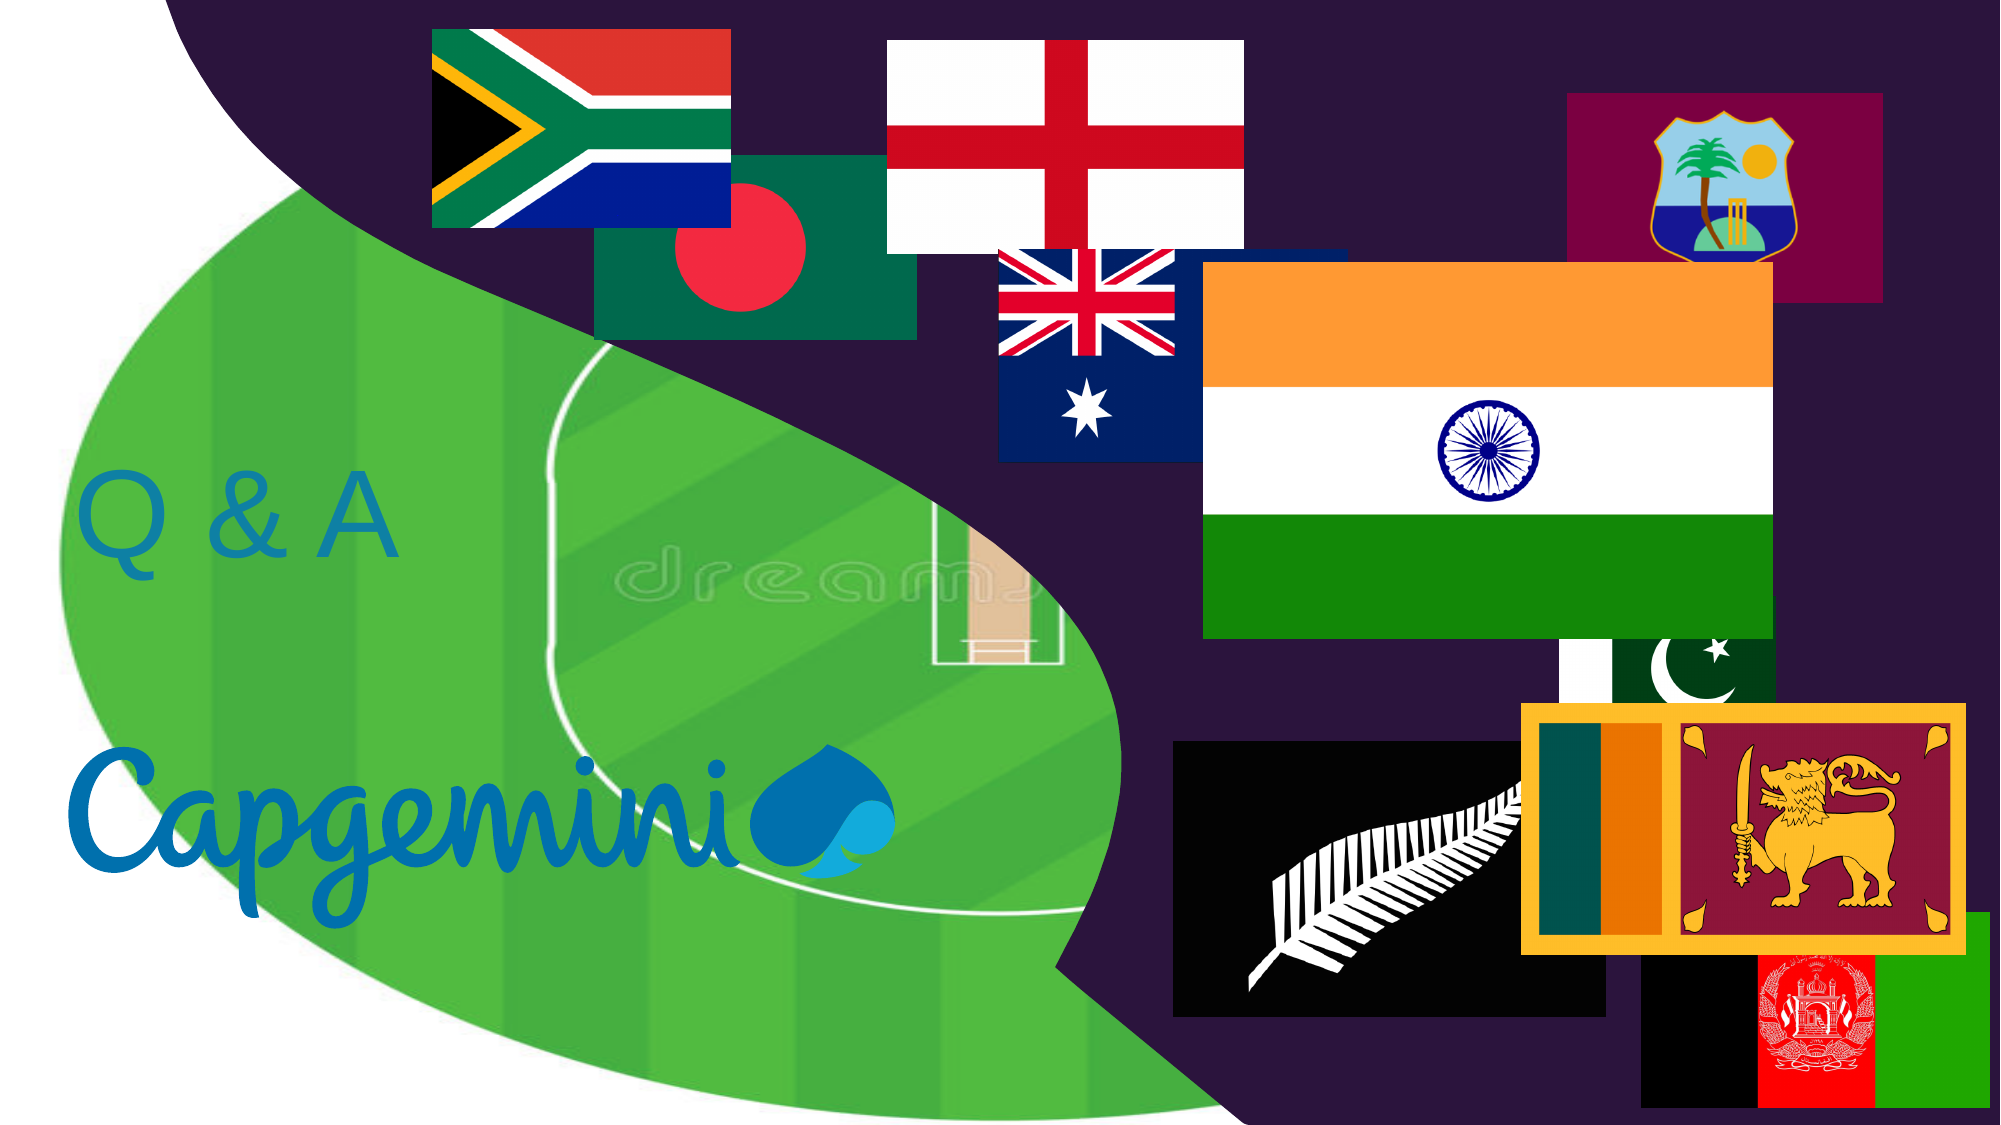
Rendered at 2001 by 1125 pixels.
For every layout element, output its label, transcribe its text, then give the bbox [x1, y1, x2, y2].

subtitle Q & A [73, 432, 1097, 618]
picture [432, 29, 1990, 1108]
